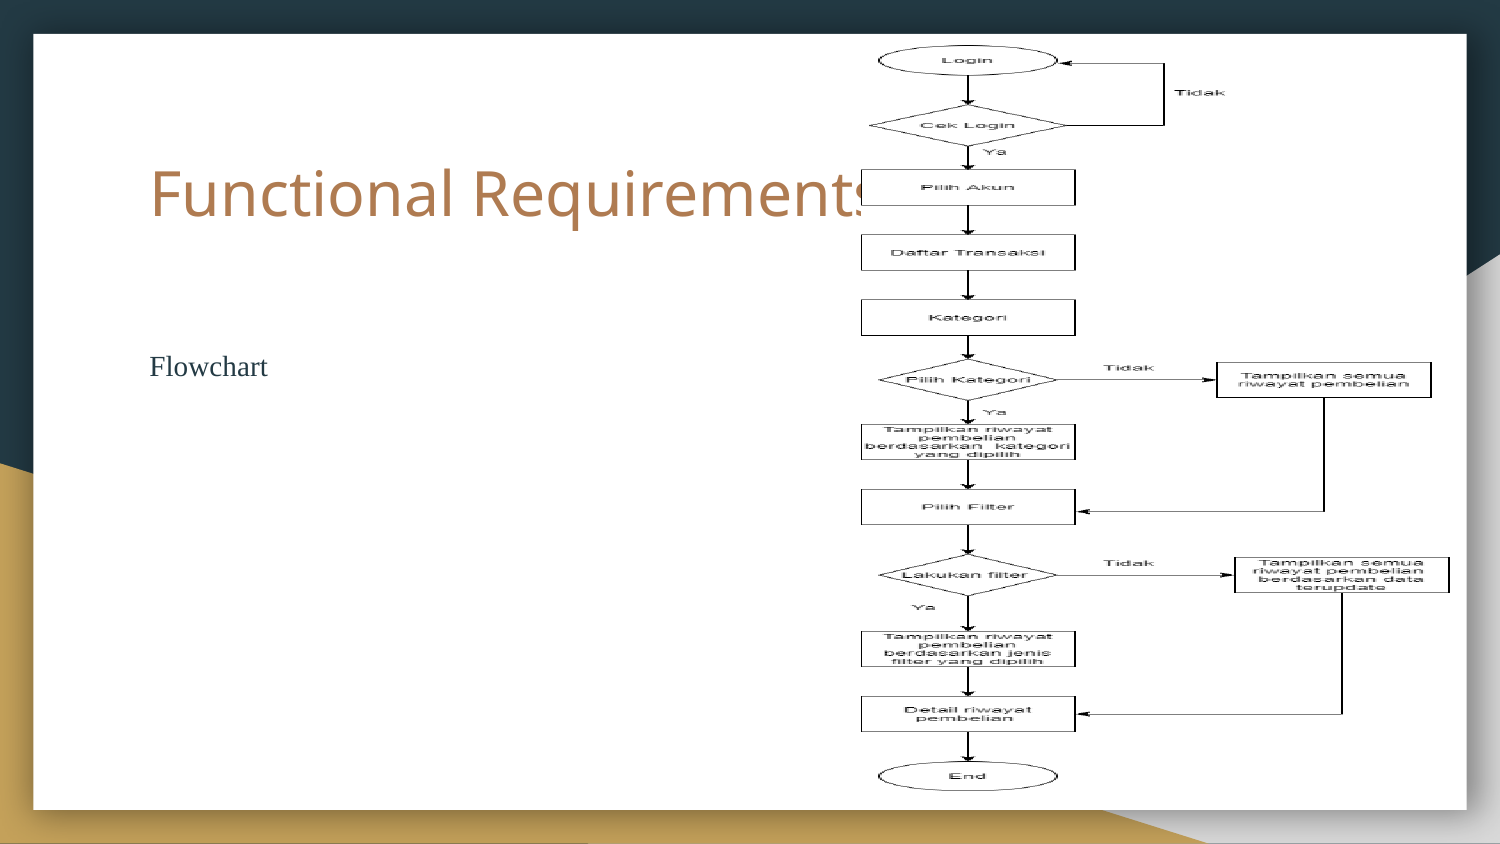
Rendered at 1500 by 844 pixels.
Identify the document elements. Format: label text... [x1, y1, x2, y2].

list Flowchart [134, 326, 855, 729]
title Functional Requirements [134, 138, 855, 296]
picture [860, 44, 1450, 792]
